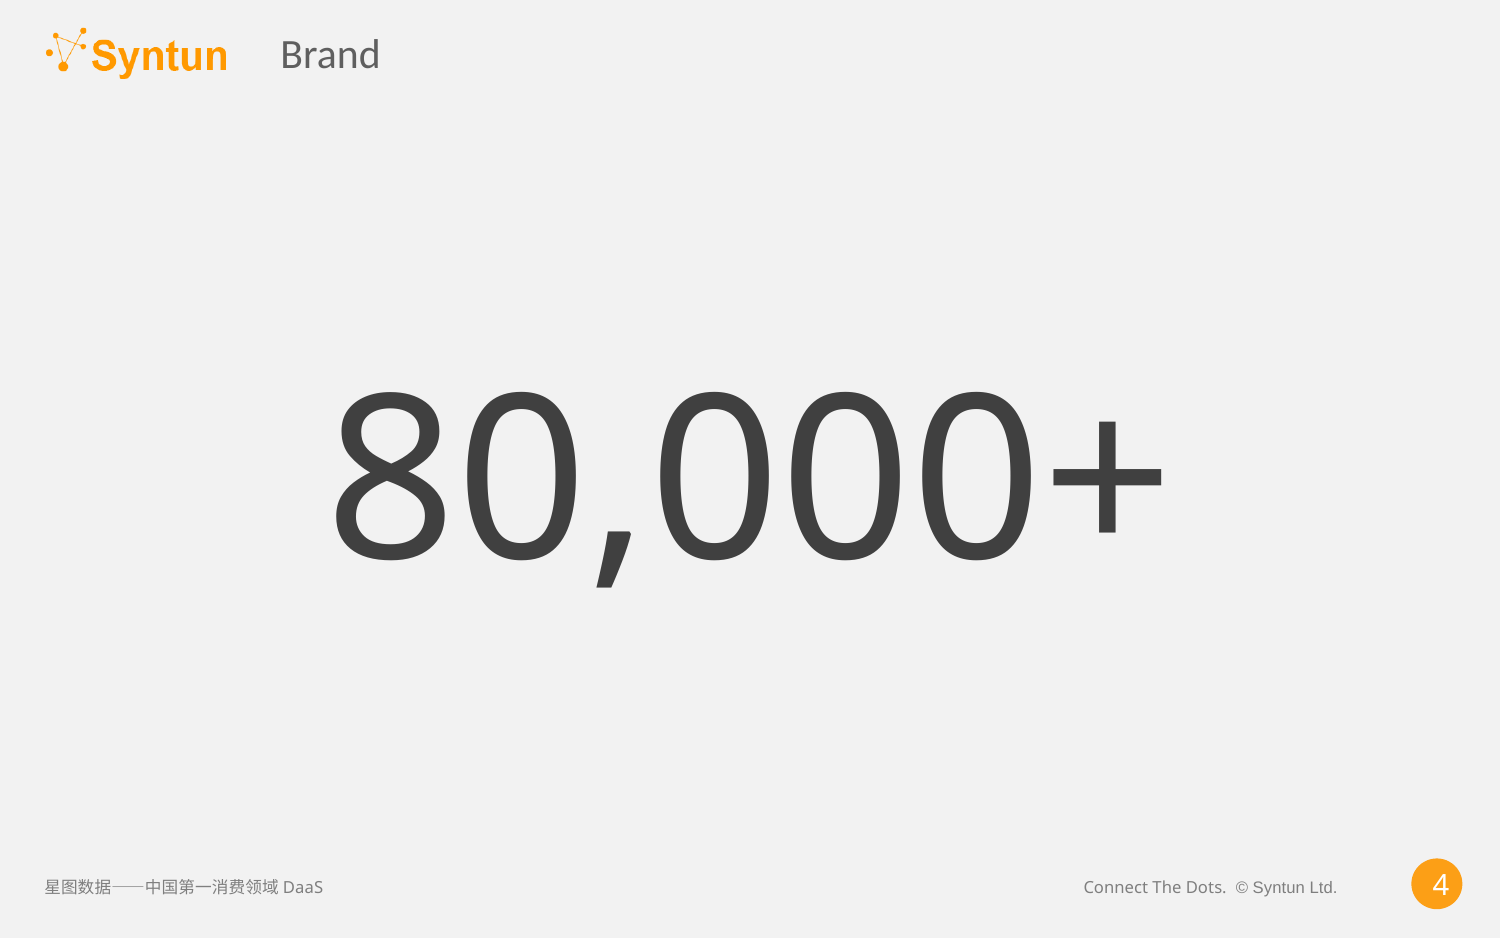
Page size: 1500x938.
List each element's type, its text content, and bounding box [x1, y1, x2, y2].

picture [29, 20, 243, 91]
text_box Brand [265, 19, 867, 84]
text_box 80,000+ [0, 322, 1500, 613]
text_box 4 [1411, 858, 1471, 909]
